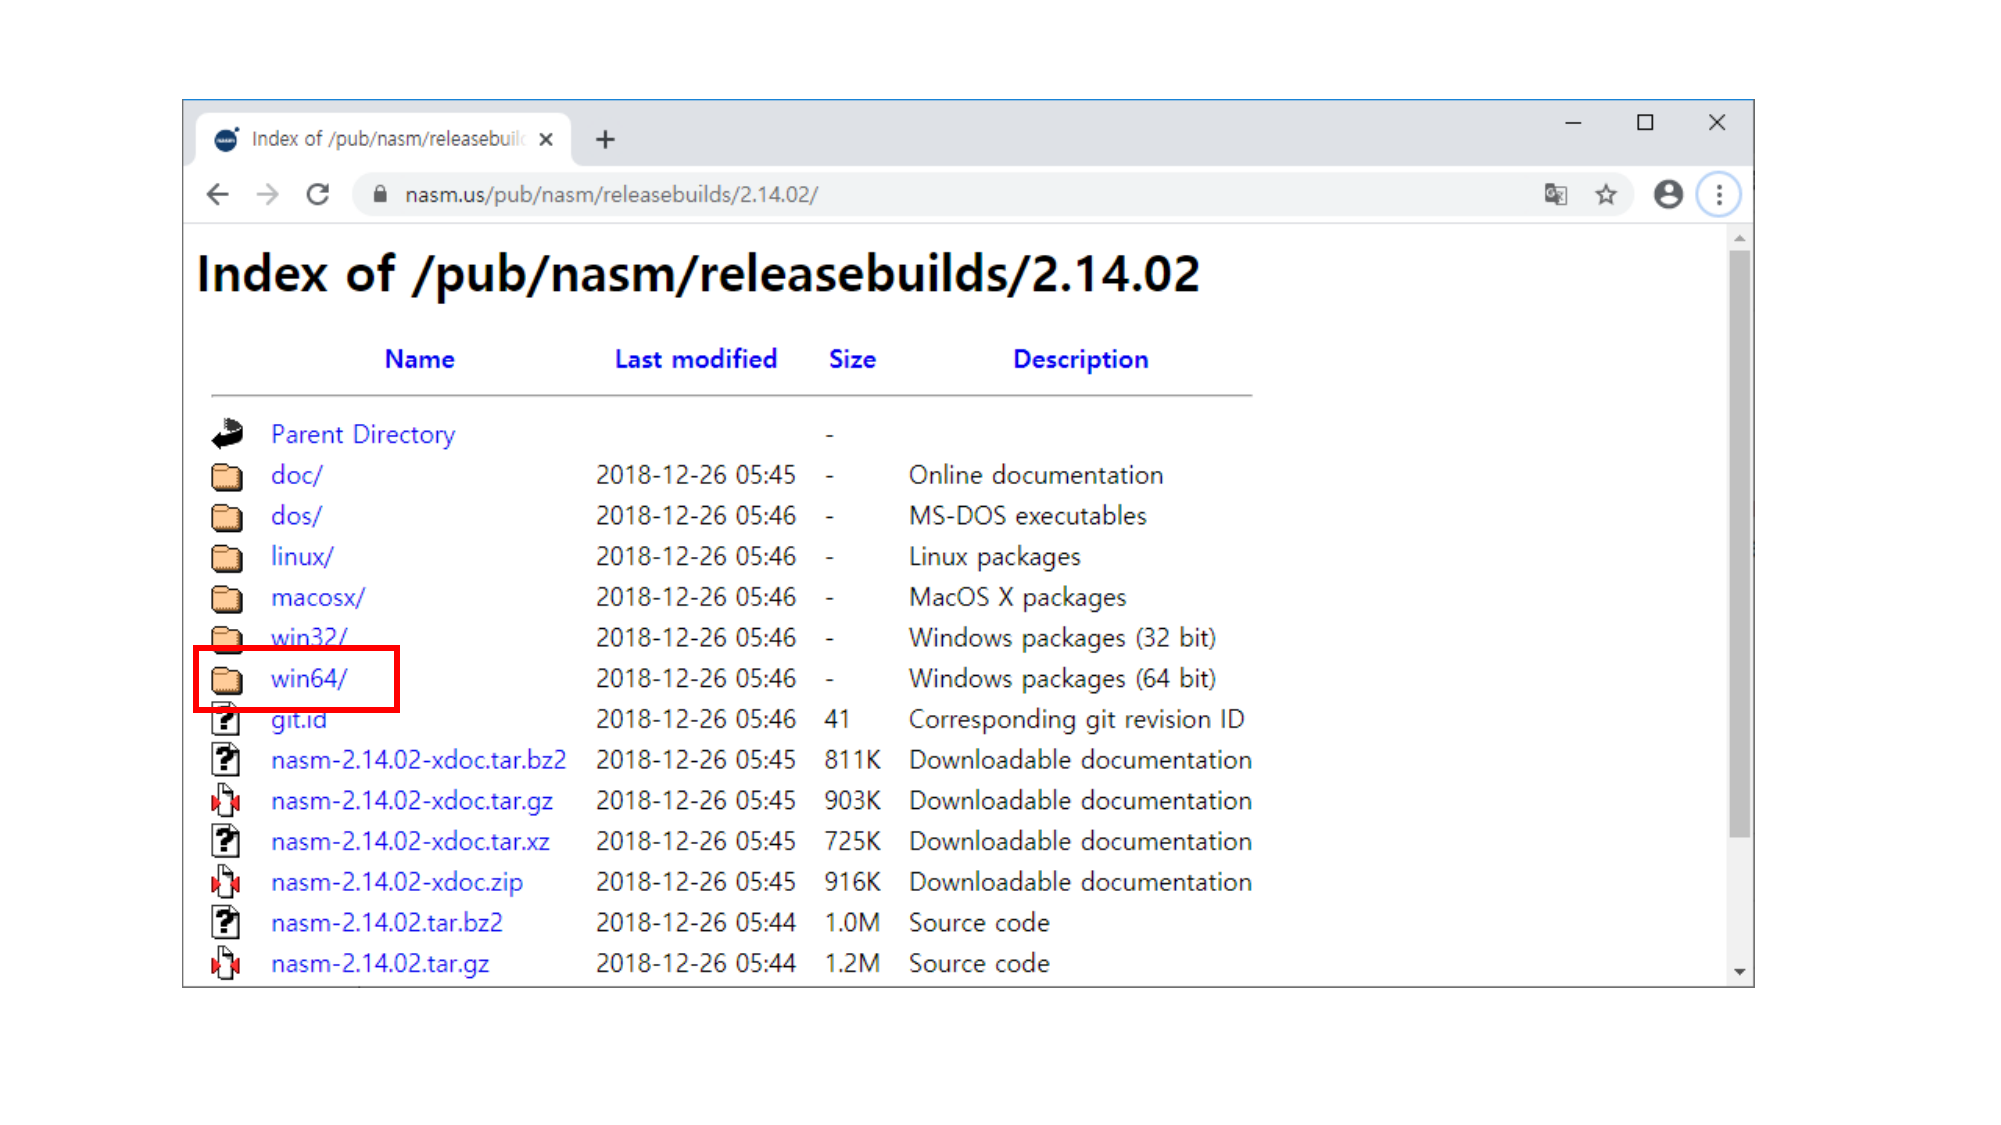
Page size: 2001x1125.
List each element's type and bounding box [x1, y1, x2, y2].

picture [182, 99, 1755, 988]
